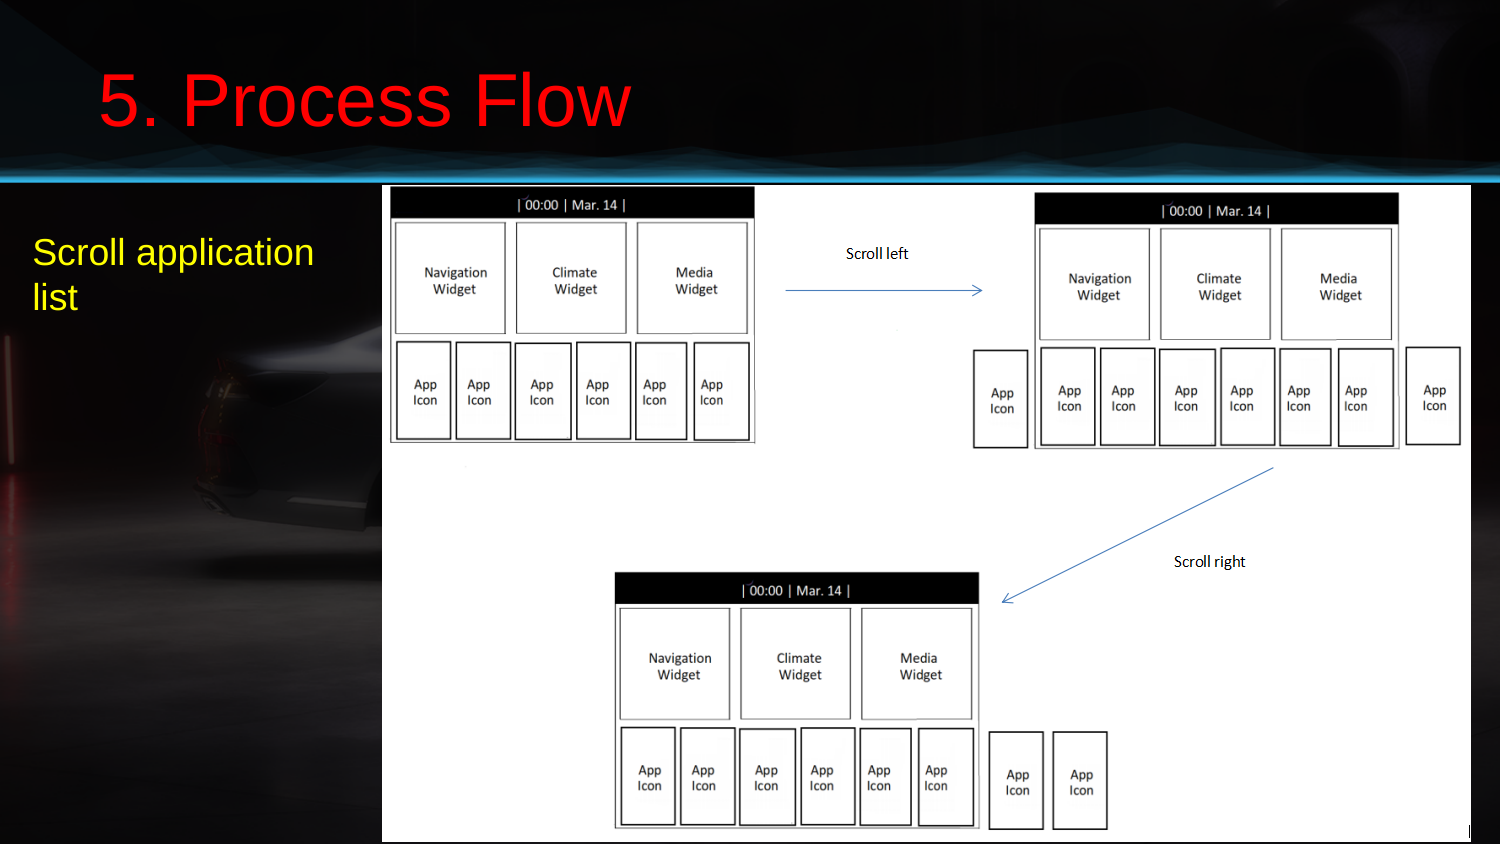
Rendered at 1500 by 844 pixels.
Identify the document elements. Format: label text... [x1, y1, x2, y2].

picture [0, 0, 1500, 844]
text_box 5. Process Flow [83, 33, 1411, 159]
text_box Scroll application list [17, 220, 374, 326]
